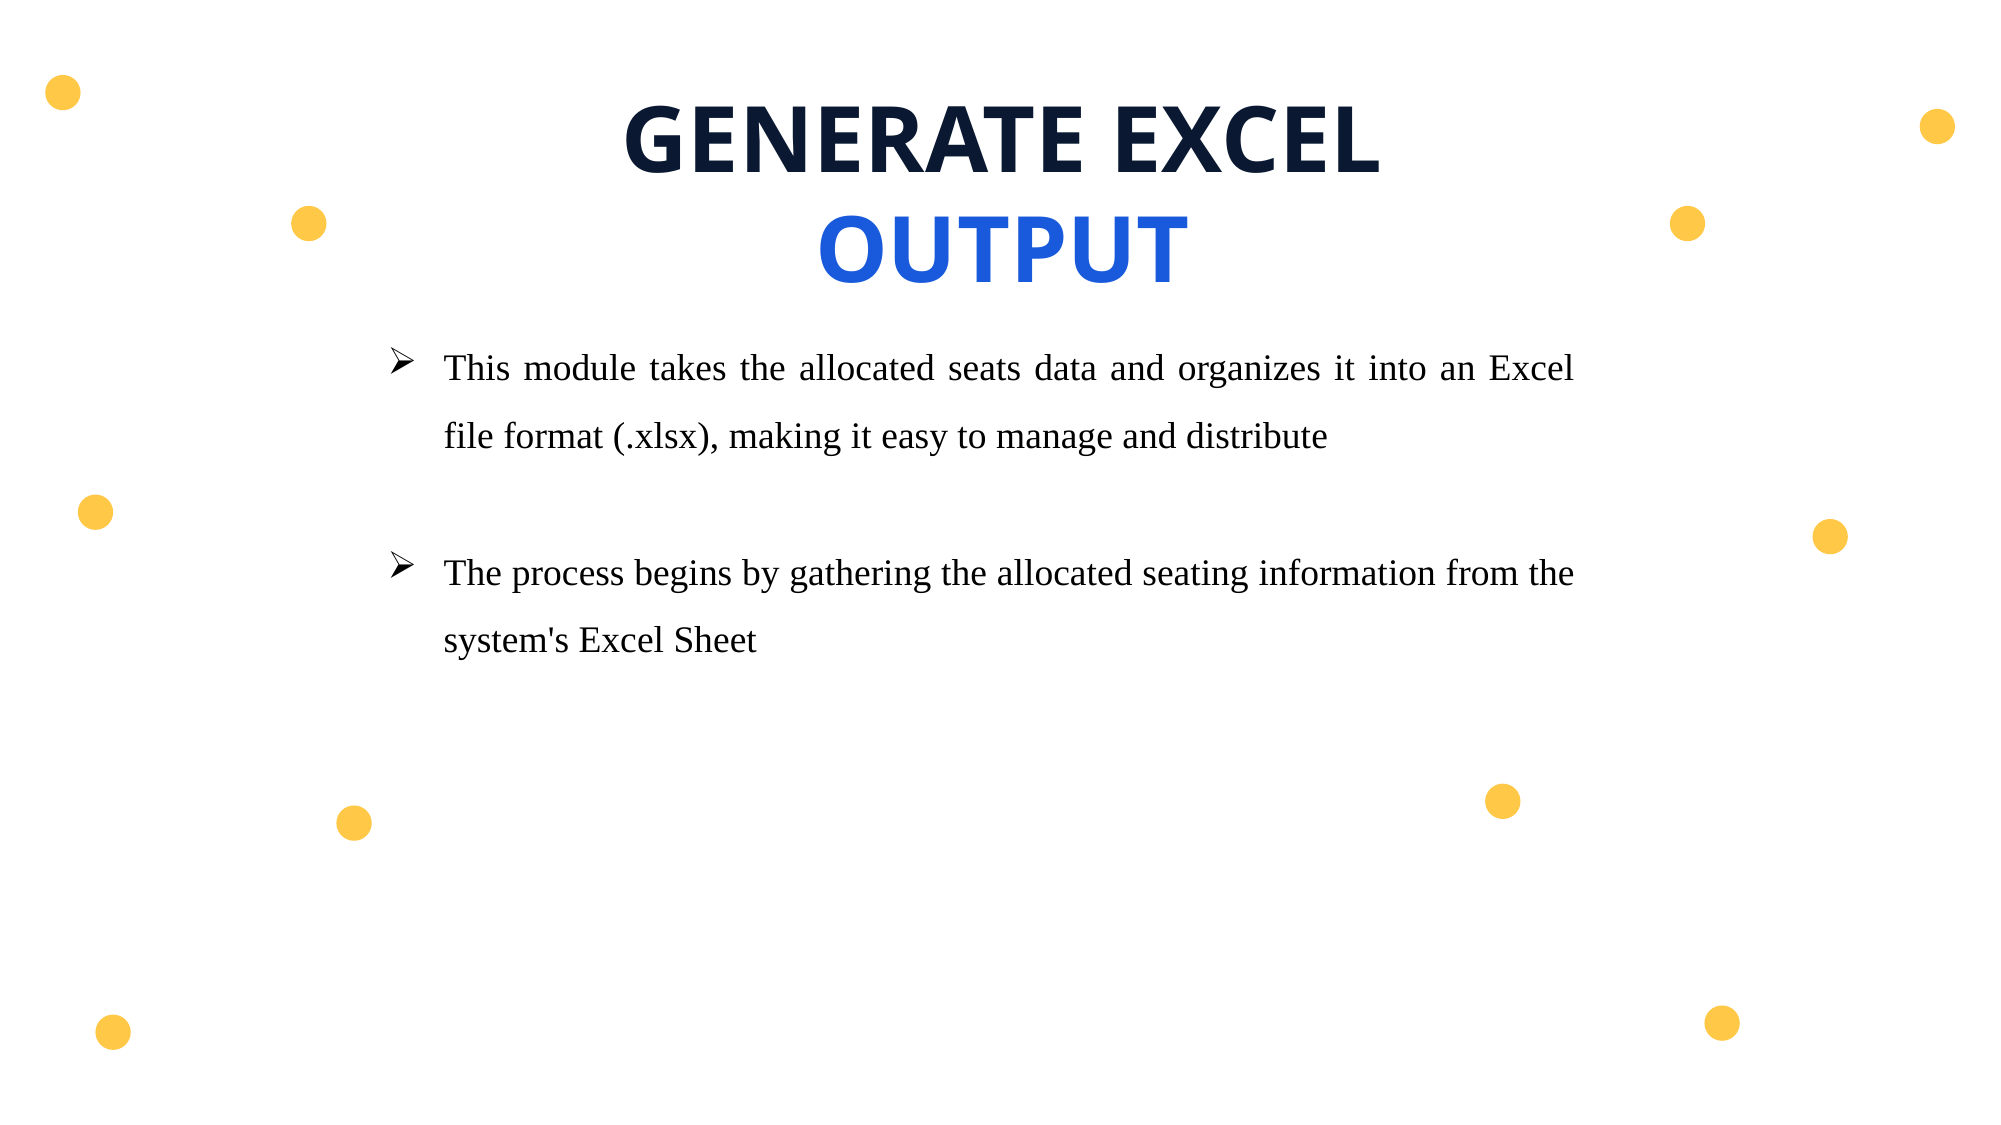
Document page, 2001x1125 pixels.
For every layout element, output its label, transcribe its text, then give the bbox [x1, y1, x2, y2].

text_box [77, 494, 114, 530]
text_box [1704, 1005, 1740, 1041]
text_box [291, 205, 327, 242]
text_box [95, 1014, 131, 1050]
text_box This module takes the allocated seats data and organizes it into an Excel file format (.xlsx), making it easy to manage and distribute [372, 313, 1591, 464]
text_box [336, 805, 372, 841]
text_box [1669, 205, 1706, 242]
text_box [1812, 518, 1848, 555]
text_box The process begins by gathering the allocated seating information from the system's Excel Sheet [372, 517, 1591, 668]
text_box [45, 74, 81, 111]
text_box [1919, 108, 1956, 145]
text_box [1485, 783, 1521, 819]
text_box GENERATE EXCEL OUTPUT [483, 73, 1522, 309]
